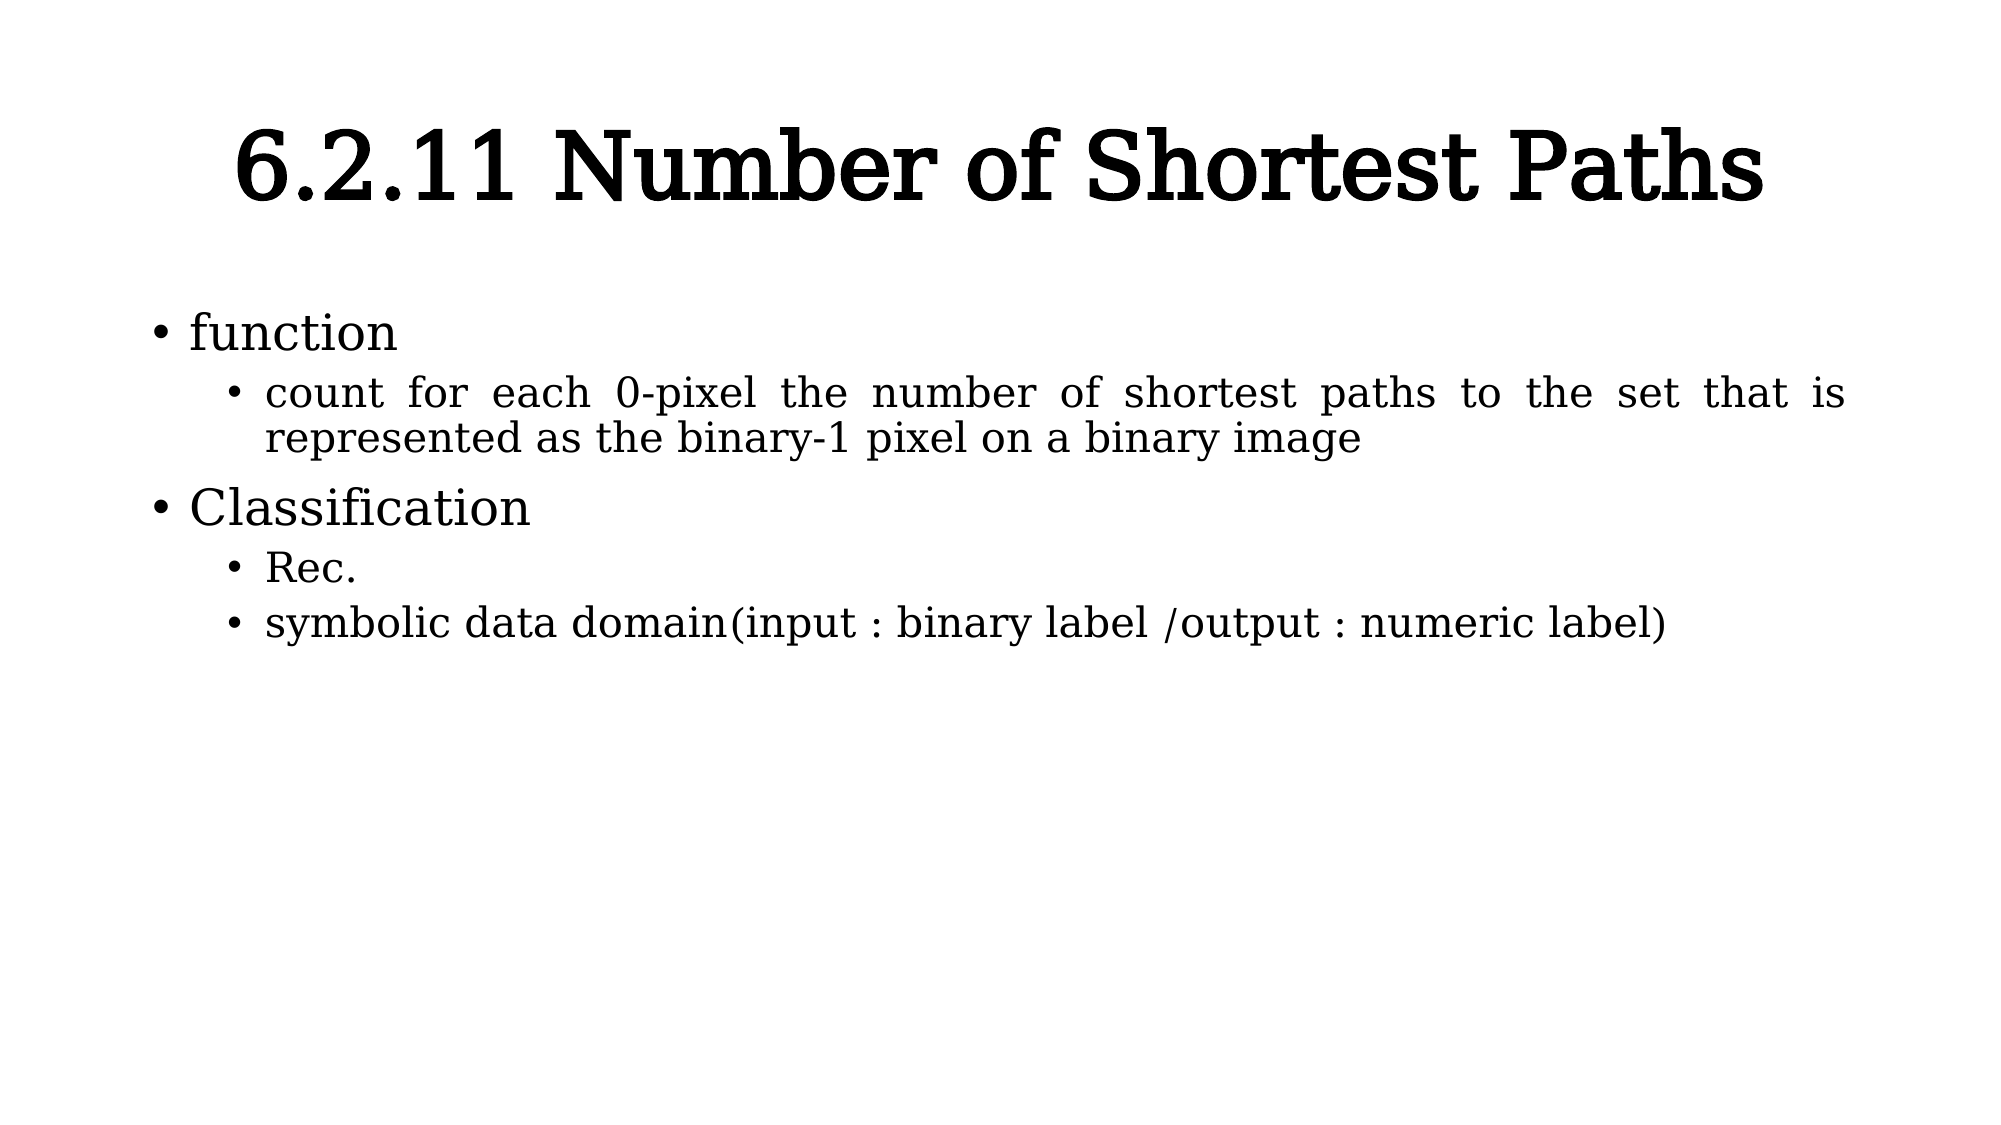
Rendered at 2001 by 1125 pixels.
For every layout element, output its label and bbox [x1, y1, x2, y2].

list [137, 299, 1863, 1014]
title [137, 59, 1863, 278]
